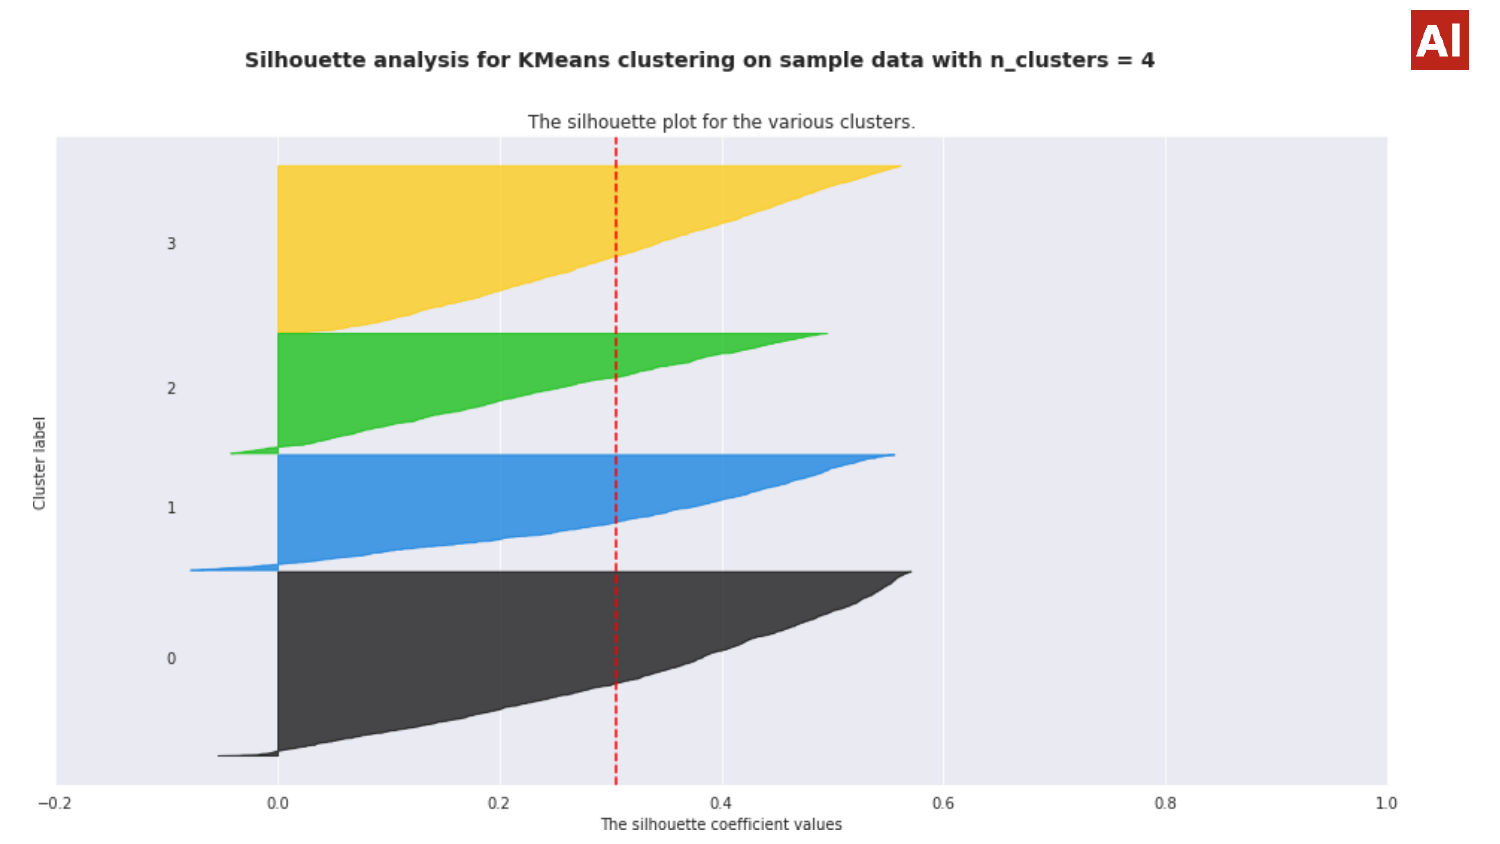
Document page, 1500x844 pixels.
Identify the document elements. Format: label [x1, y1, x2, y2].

picture [32, 51, 1398, 830]
picture [1411, 10, 1469, 70]
